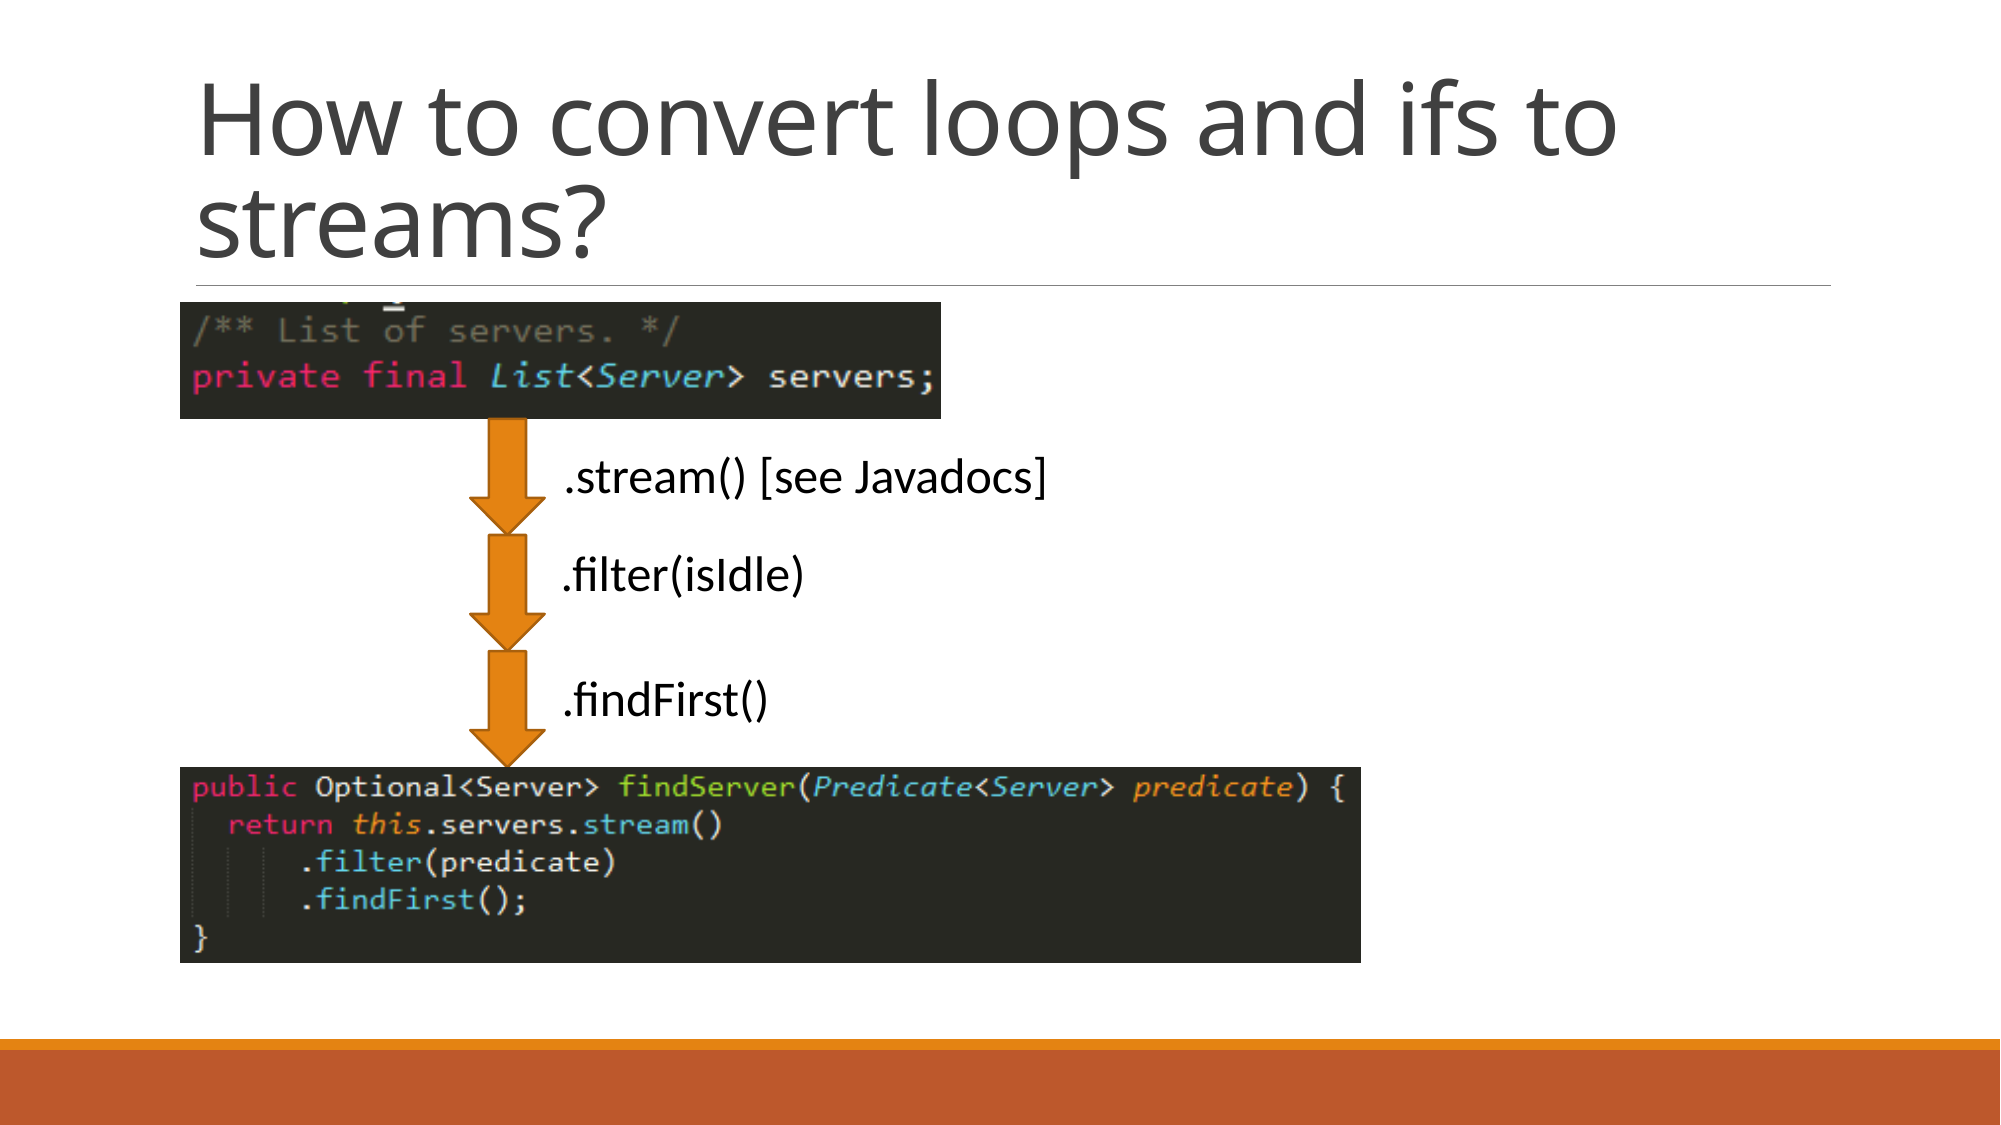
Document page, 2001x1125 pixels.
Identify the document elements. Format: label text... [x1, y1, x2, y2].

picture [179, 302, 942, 420]
picture [179, 766, 1361, 964]
text_box .stream() [see Javadocs] [548, 436, 1064, 512]
text_box .filter(isIdle) [545, 534, 821, 610]
text_box [469, 533, 546, 649]
text_box [469, 649, 546, 763]
title How to convert loops and ifs to streams? [180, 47, 1830, 285]
text_box [469, 428, 546, 533]
text_box .findFirst() [546, 659, 785, 734]
